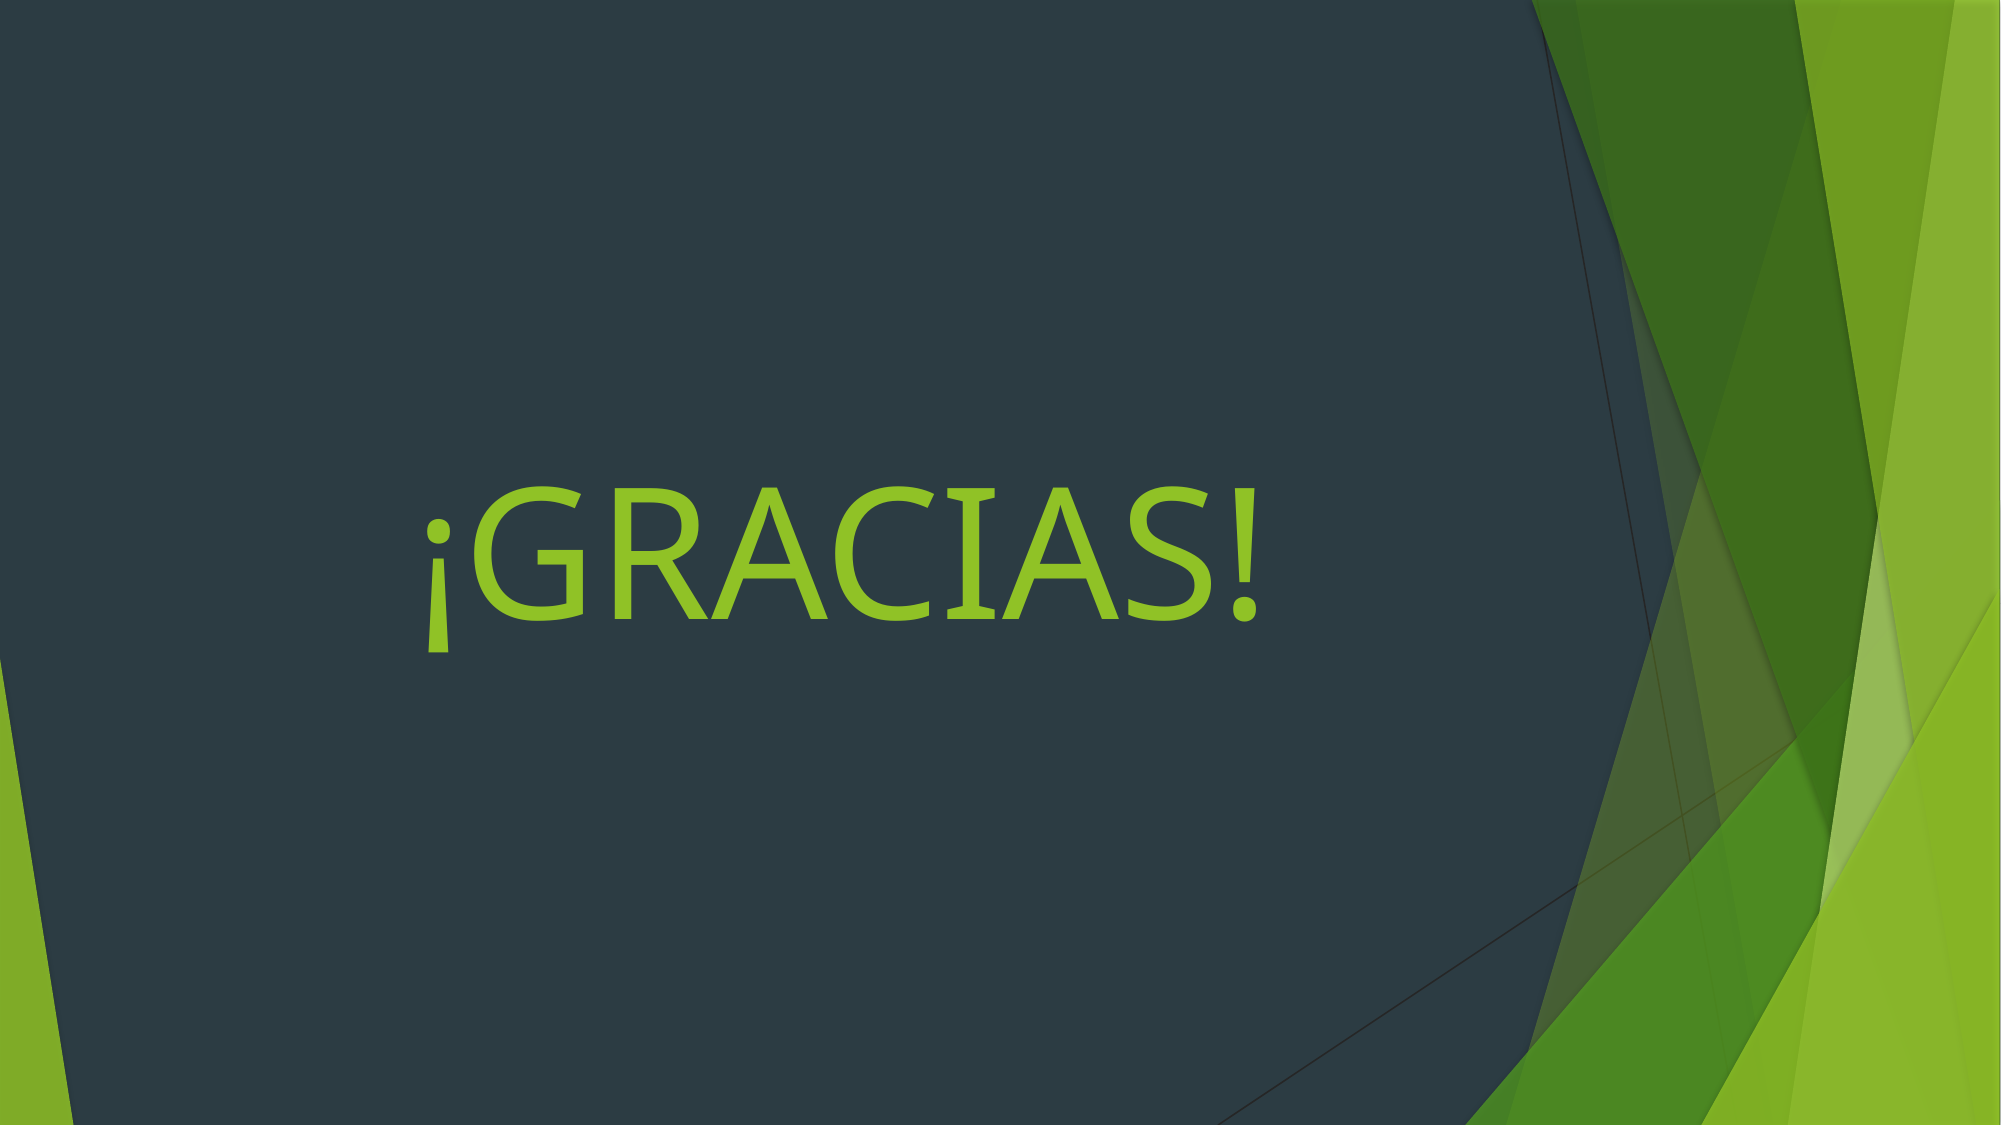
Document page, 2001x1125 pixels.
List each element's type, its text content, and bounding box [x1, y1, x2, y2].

title ¡GRACIAS! [399, 428, 1307, 697]
